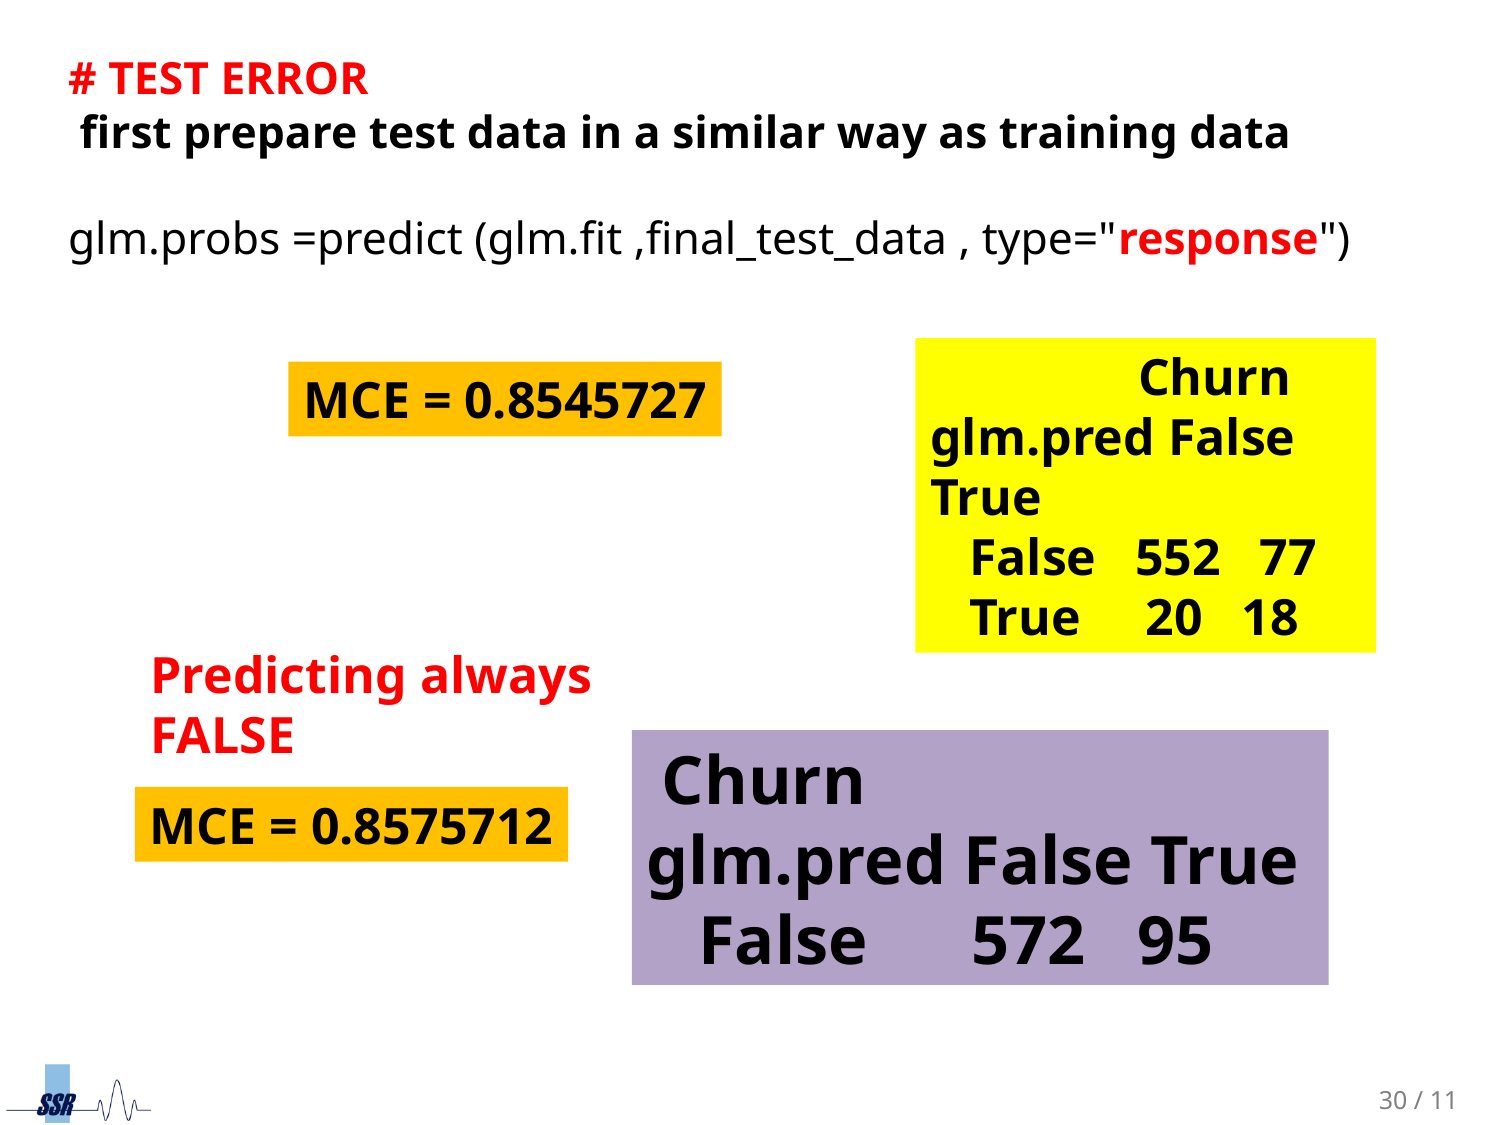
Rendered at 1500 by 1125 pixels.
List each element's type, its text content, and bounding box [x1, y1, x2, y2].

picture [1, 1062, 151, 1125]
text_box Predicting always FALSE [135, 635, 685, 771]
text_box Churn glm.pred False True False 552 77 True 20 18 [915, 338, 1376, 653]
text_box MCE = 0.8545727 [288, 361, 722, 437]
text_box MCE = 0.8575712 [134, 786, 569, 862]
text_box Churn glm.pred False True False 572 95 [631, 730, 1329, 985]
list # TEST ERROR first prepare test data in a similar way as training data glm.probs =predict (glm.fit ,final_test_data , type="response") [53, 42, 1404, 315]
